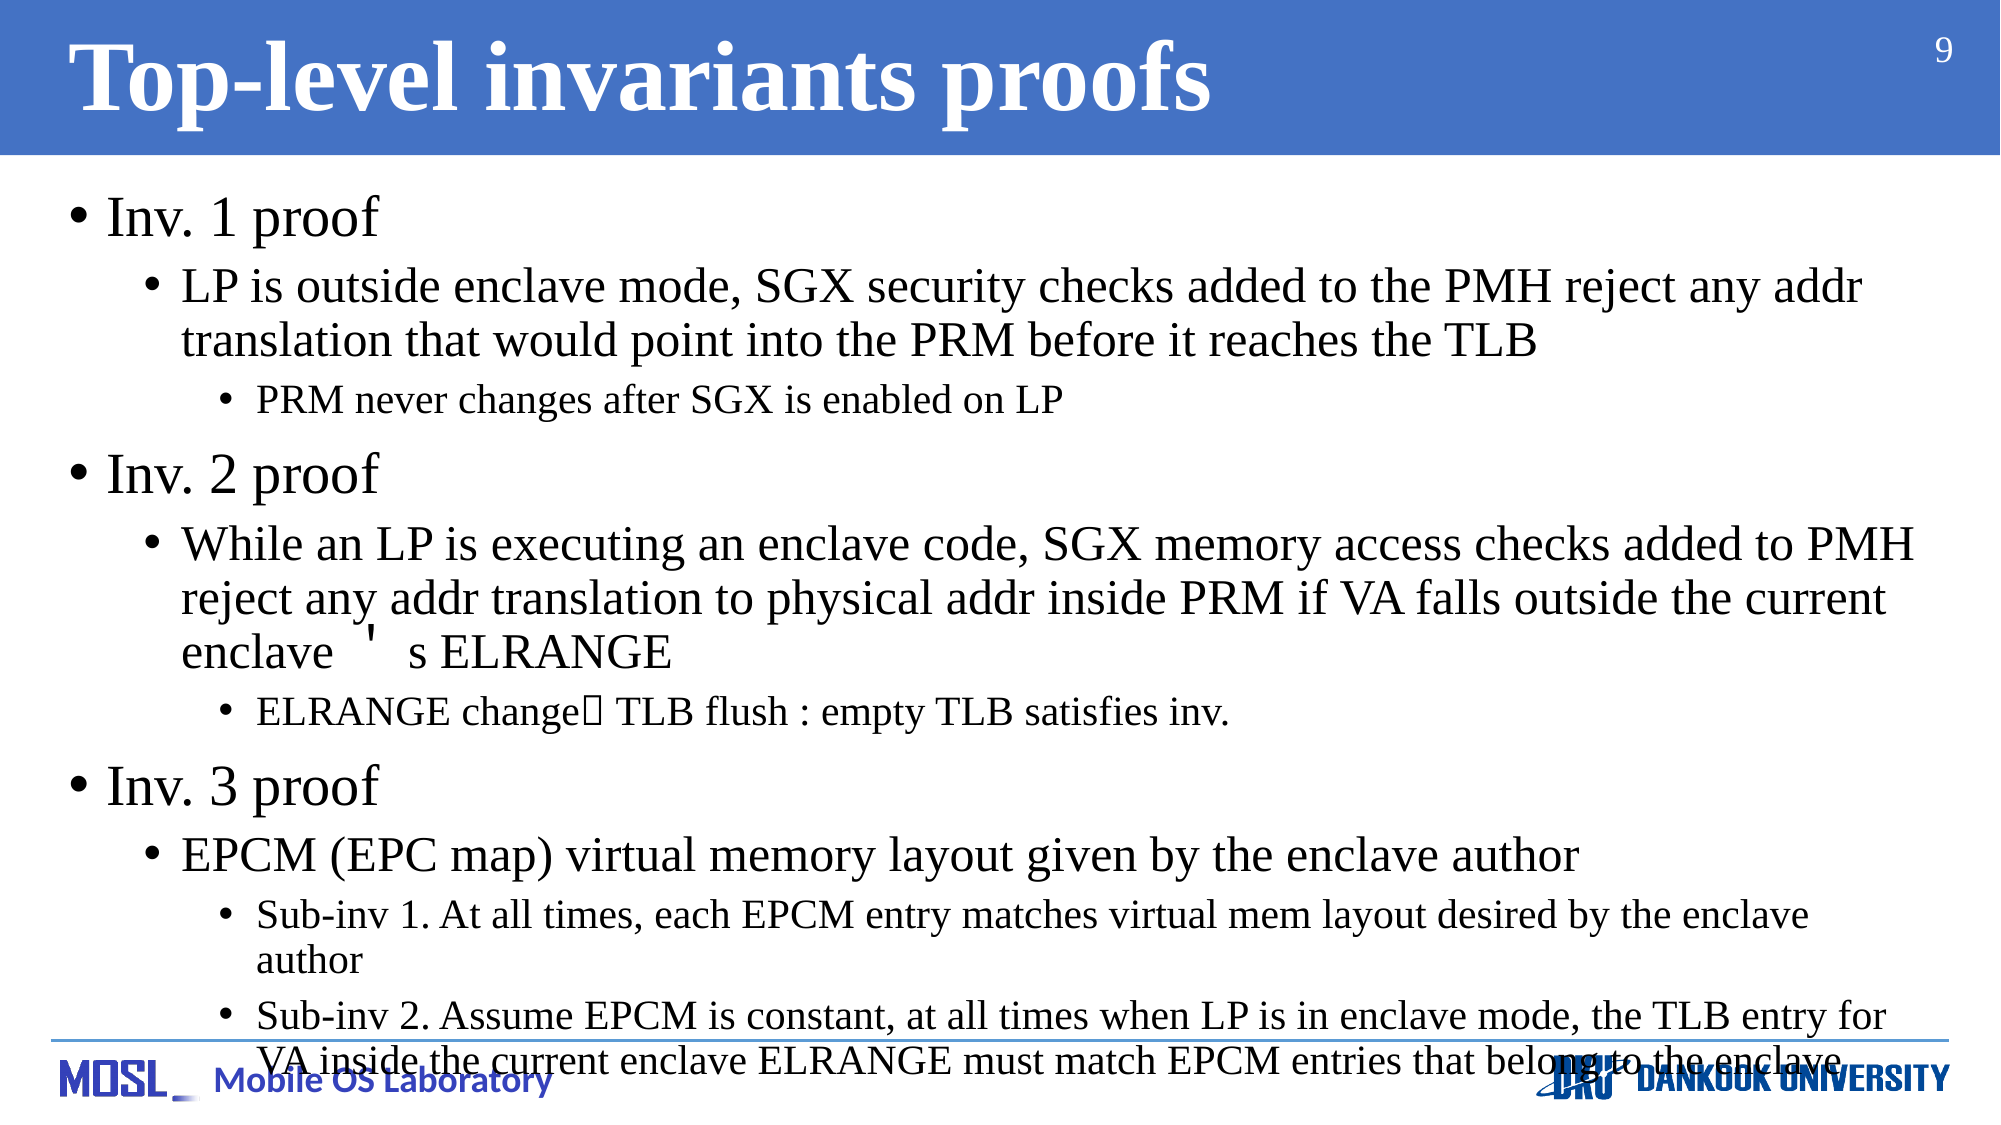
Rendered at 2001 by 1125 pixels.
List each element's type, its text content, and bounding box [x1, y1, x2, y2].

slide_number 9 [1937, 17, 1969, 78]
title Top-level invariants proofs [53, 2, 1937, 153]
list Inv. 1 proof LP is outside enclave mode, SGX security checks added to the PMH reject any addr translation that would point into the PRM before it reaches the TLB PRM never changes after SGX is enabled on LP Inv. 2 proof While an LP is executing an enclave code, SGX memory access checks added to PMH reject any addr translation to physical addr inside PRM if VA falls outside the current enclave＇s ELRANGE ELRANGE change TLB flush : empty TLB satisfies inv. Inv. 3 proof EPCM (EPC map) virtual memory layout given by the enclave author Sub-inv 1. At all times, each EPCM entry matches virtual mem layout desired by the enclave author Sub-inv 2. Assume EPCM is constant, at all times when LP is in enclave mode, the TLB entry for VA inside the current enclave ELRANGE must match EPCM entries that belong to the enclave [53, 178, 1937, 984]
picture [1536, 1055, 1950, 1100]
picture [39, 1037, 216, 1119]
